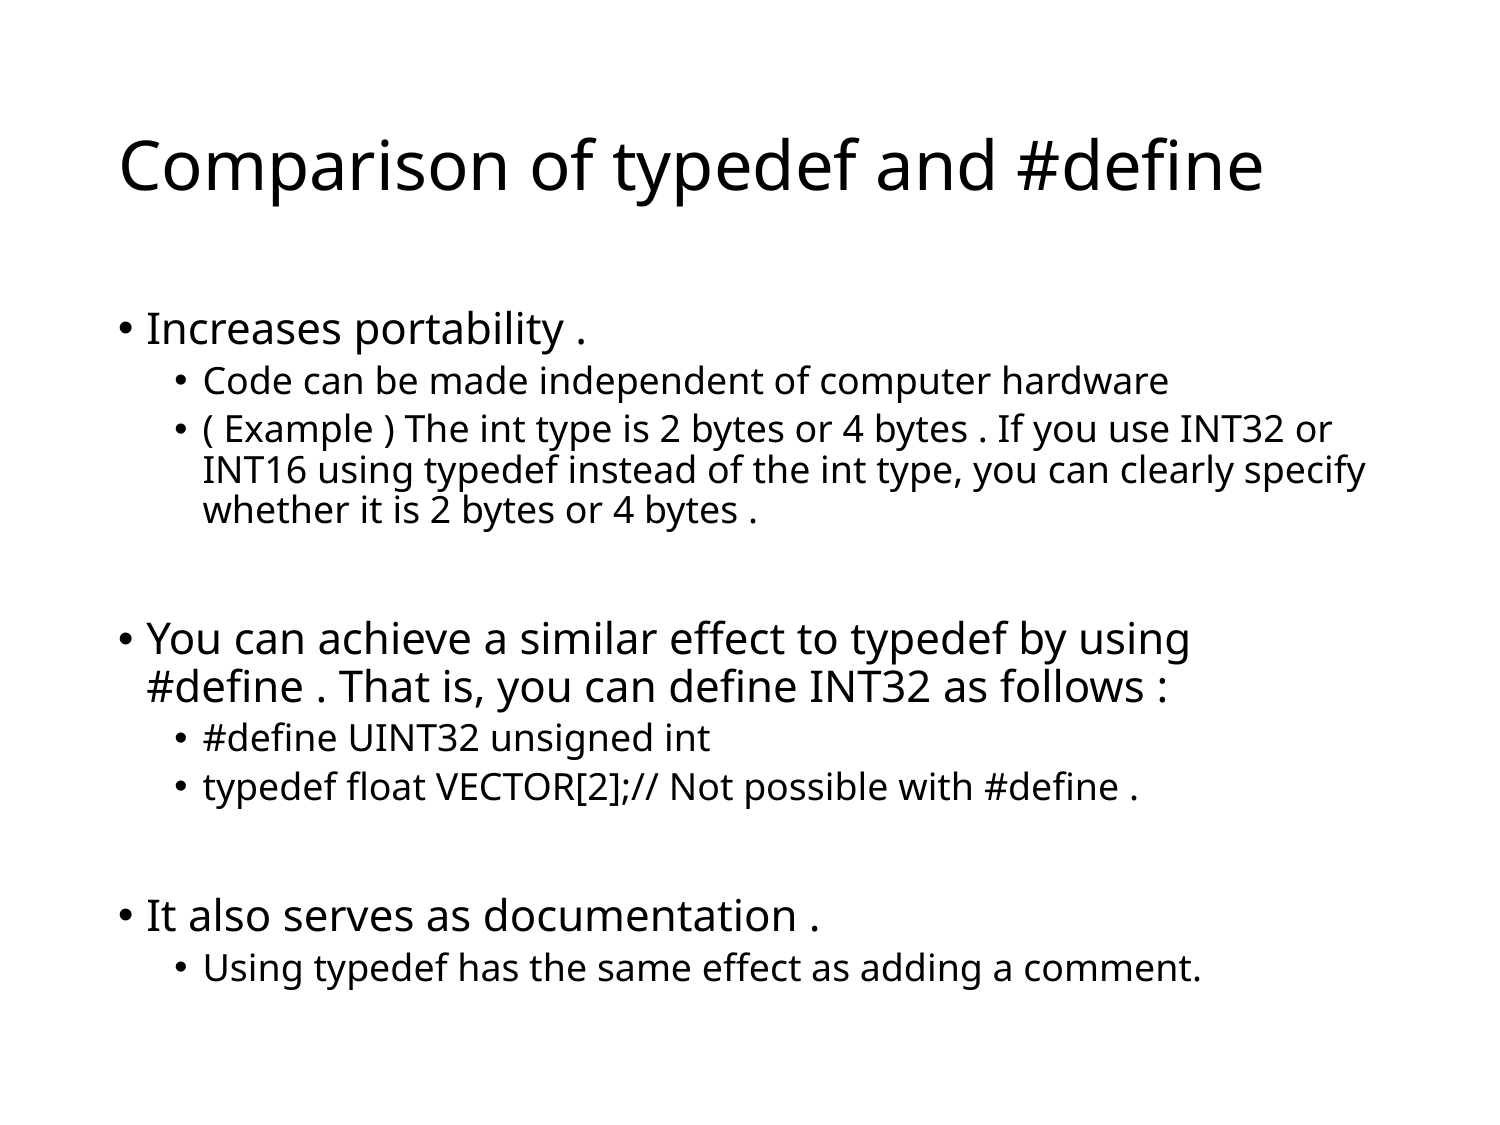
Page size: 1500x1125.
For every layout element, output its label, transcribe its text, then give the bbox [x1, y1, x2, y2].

title Comparison of typedef and #define [103, 59, 1397, 278]
list Increases portability . Code can be made independent of computer hardware ( Example ) The int type is 2 bytes or 4 bytes . If you use INT32 or INT16 using typedef instead of the int type, you can clearly specify whether it is 2 bytes or 4 bytes . You can achieve a similar effect to typedef by using #define . That is, you can define INT32 as follows : #define UINT32 unsigned int typedef float VECTOR[2];// Not possible with #define . It also serves as documentation . Using typedef has the same effect as adding a comment. [103, 299, 1397, 1014]
